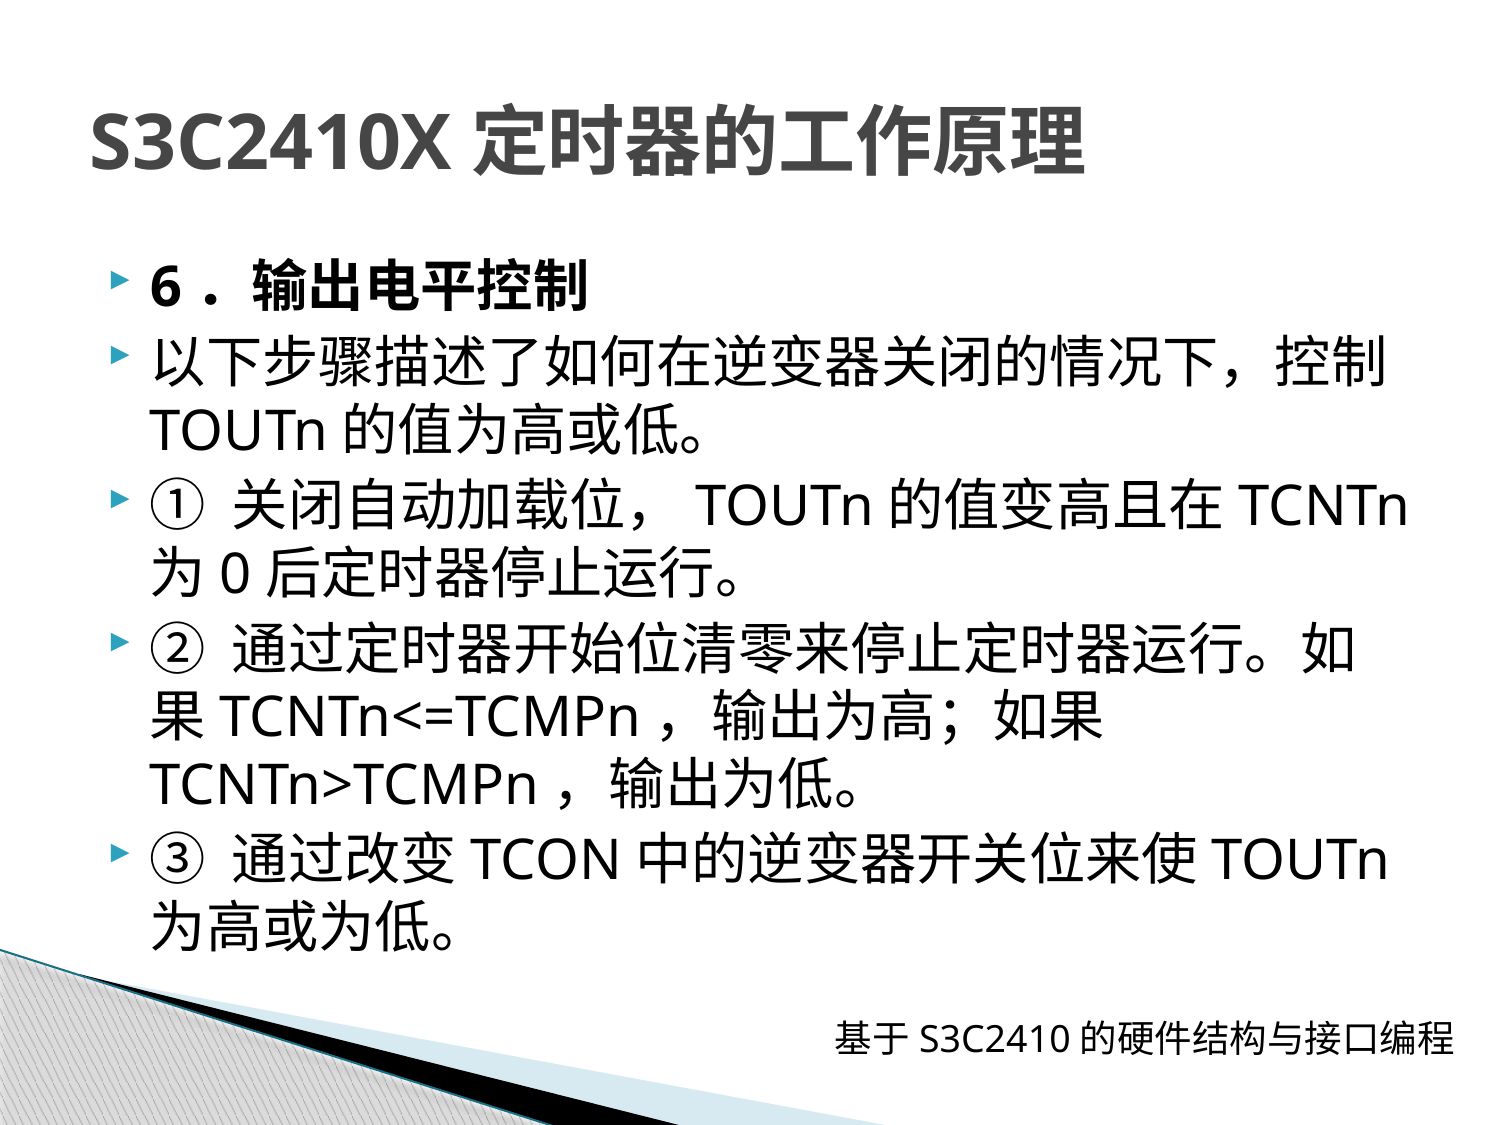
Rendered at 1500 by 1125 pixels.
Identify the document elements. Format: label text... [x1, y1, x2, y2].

list 6．输出电平控制 以下步骤描述了如何在逆变器关闭的情况下，控制TOUTn的值为高或低。 ① 关闭自动加载位，TOUTn的值变高且在TCNTn为0后定时器停止运行。 ② 通过定时器开始位清零来停止定时器运行。如果TCNTn<=TCMPn，输出为高；如果TCNTn>TCMPn，输出为低。 ③ 通过改变TCON中的逆变器开关位来使TOUTn为高或为低。 [75, 243, 1425, 986]
title S3C2410X定时器的工作原理 [75, 45, 1425, 233]
text_box 基于S3C2410的硬件结构与接口编程 [820, 1007, 1500, 1068]
